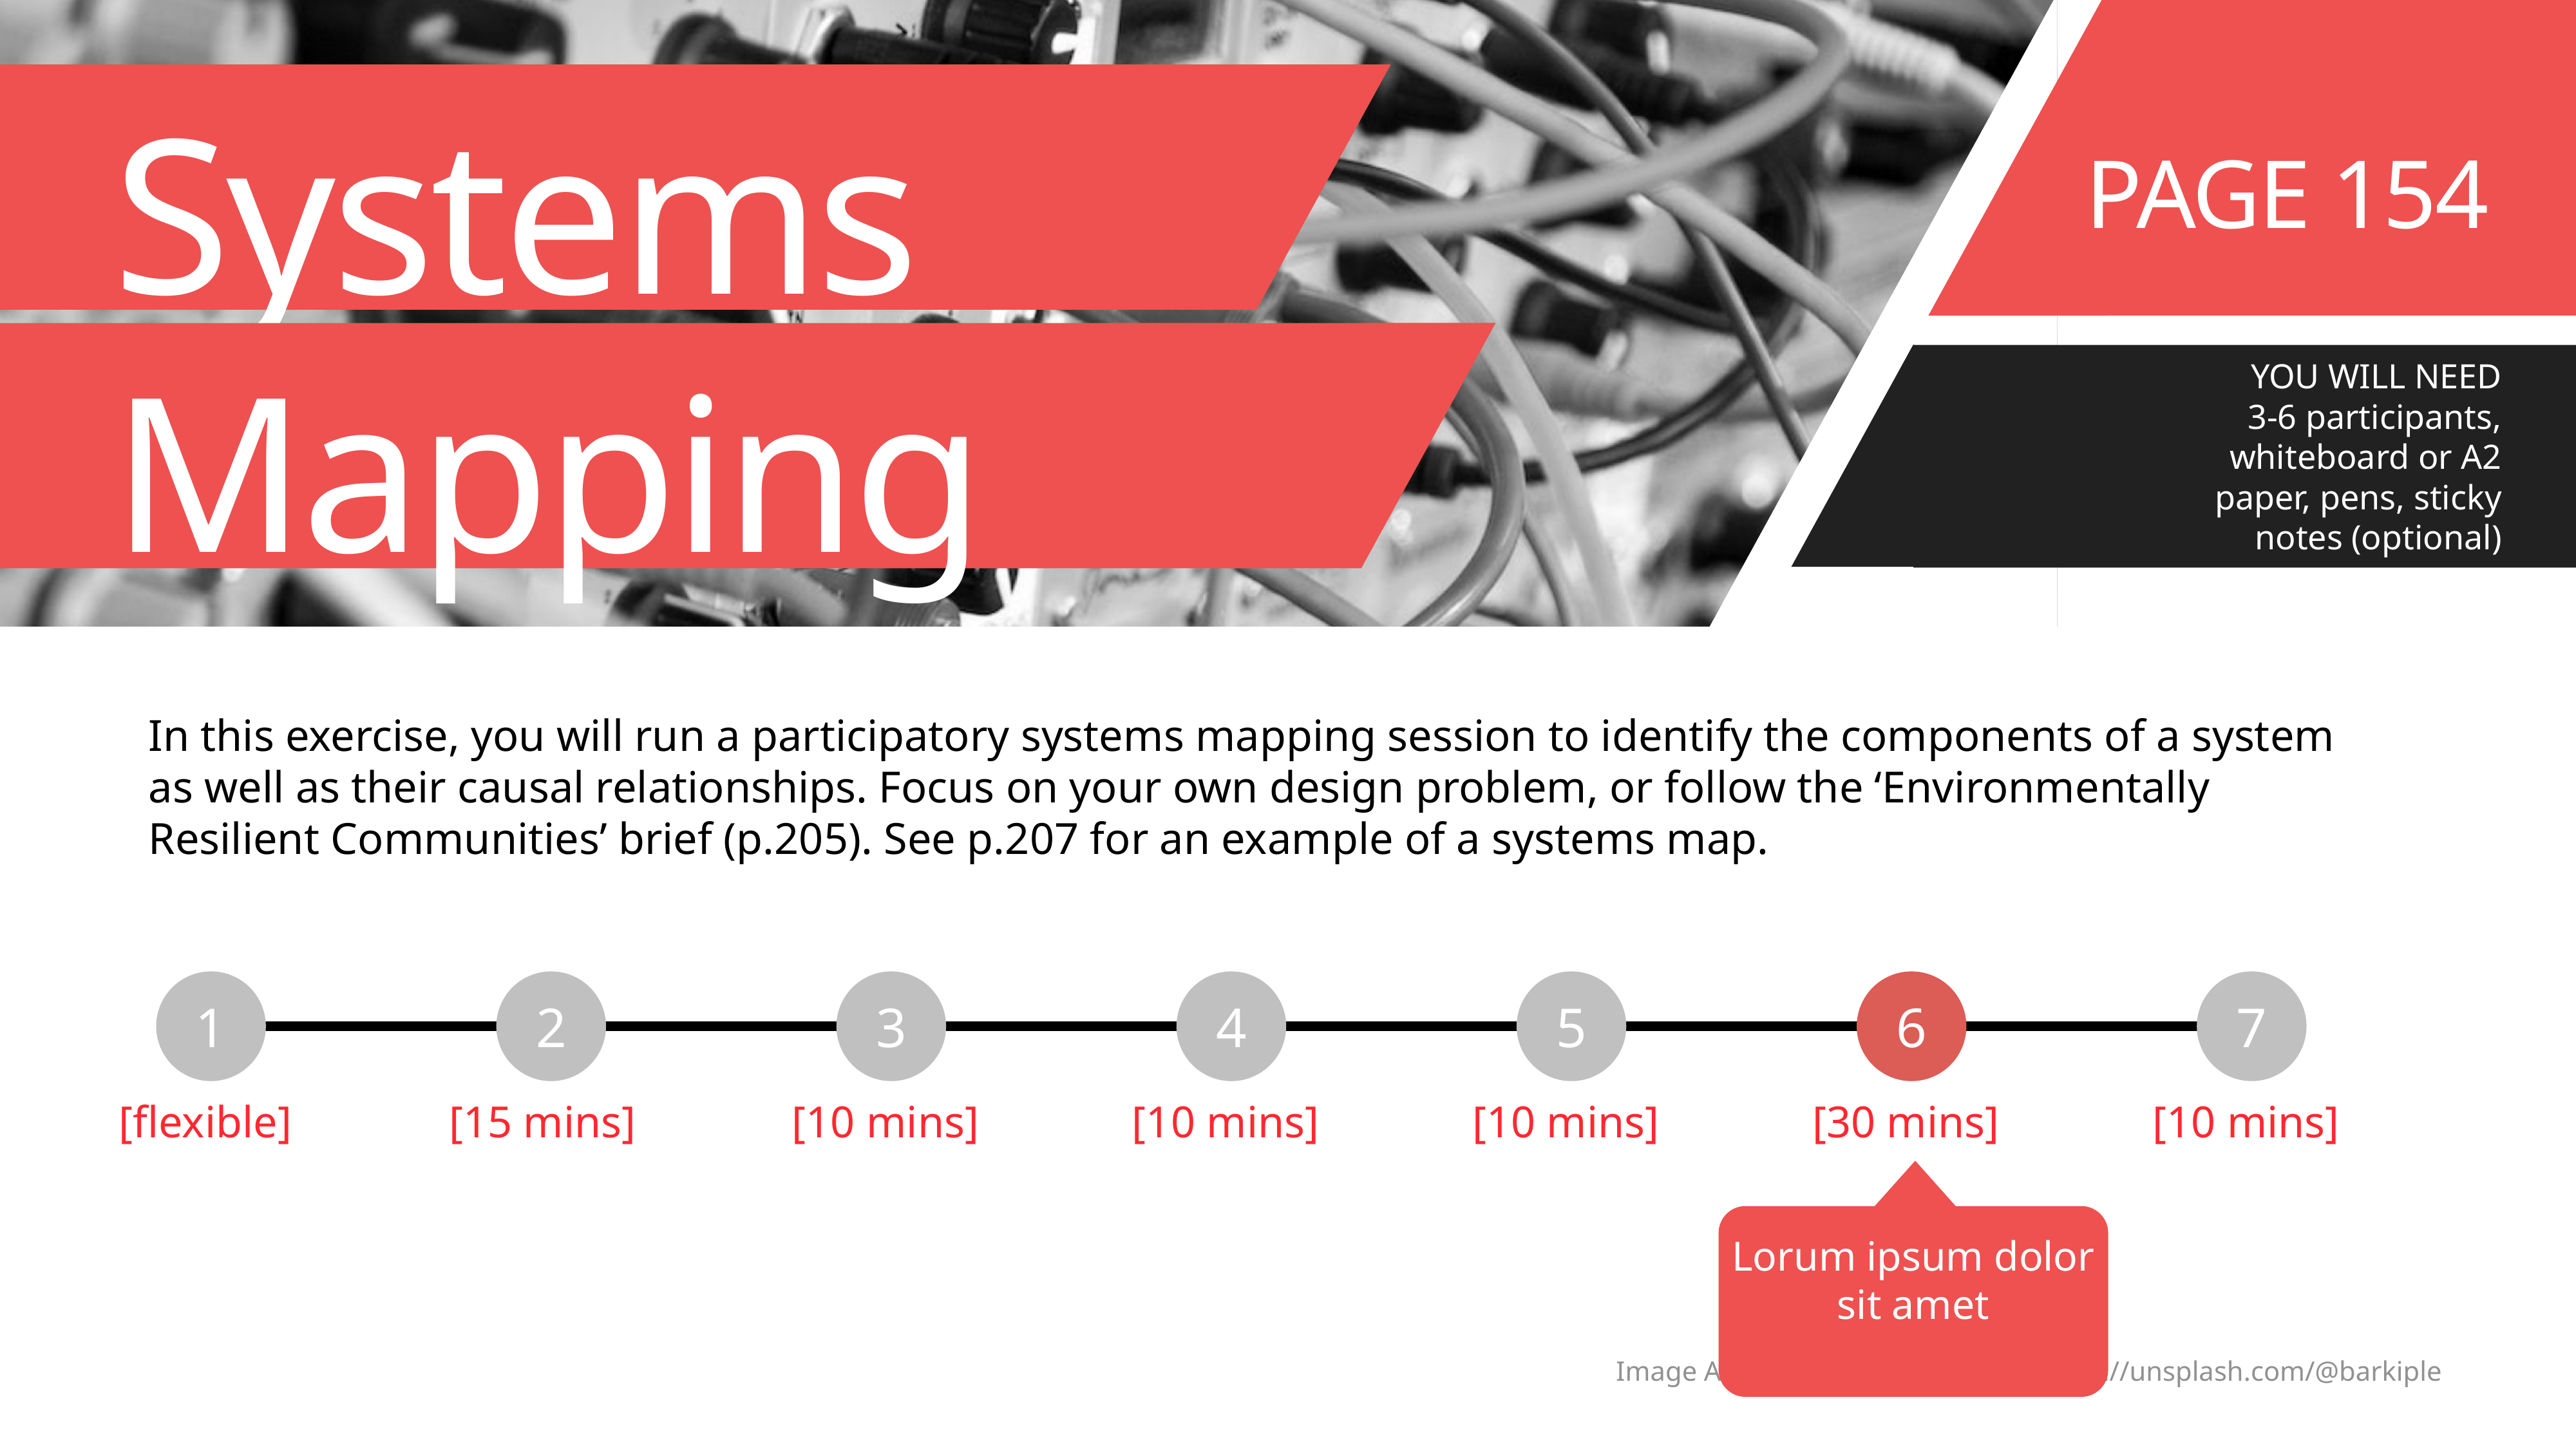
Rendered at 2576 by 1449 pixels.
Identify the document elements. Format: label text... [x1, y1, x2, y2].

text_box [10 mins] [1382, 1087, 1761, 1154]
text_box [flexible] [21, 1087, 359, 1154]
text_box [10 mins] [2023, 1087, 2480, 1154]
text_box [0, 0, 2576, 1081]
text_box Image Attribution: John Barkiple, https://unsplash.com/@barkiple [1608, 1347, 2576, 1426]
text_box [10 mins] [1042, 1087, 1382, 1154]
text_box Lorum ipsum dolor sit amet [1718, 1160, 2108, 1397]
text_box [15 mins] [359, 1087, 701, 1154]
text_box [10 mins] [701, 1087, 1042, 1154]
text_box [30 mins] [1761, 1087, 2023, 1154]
